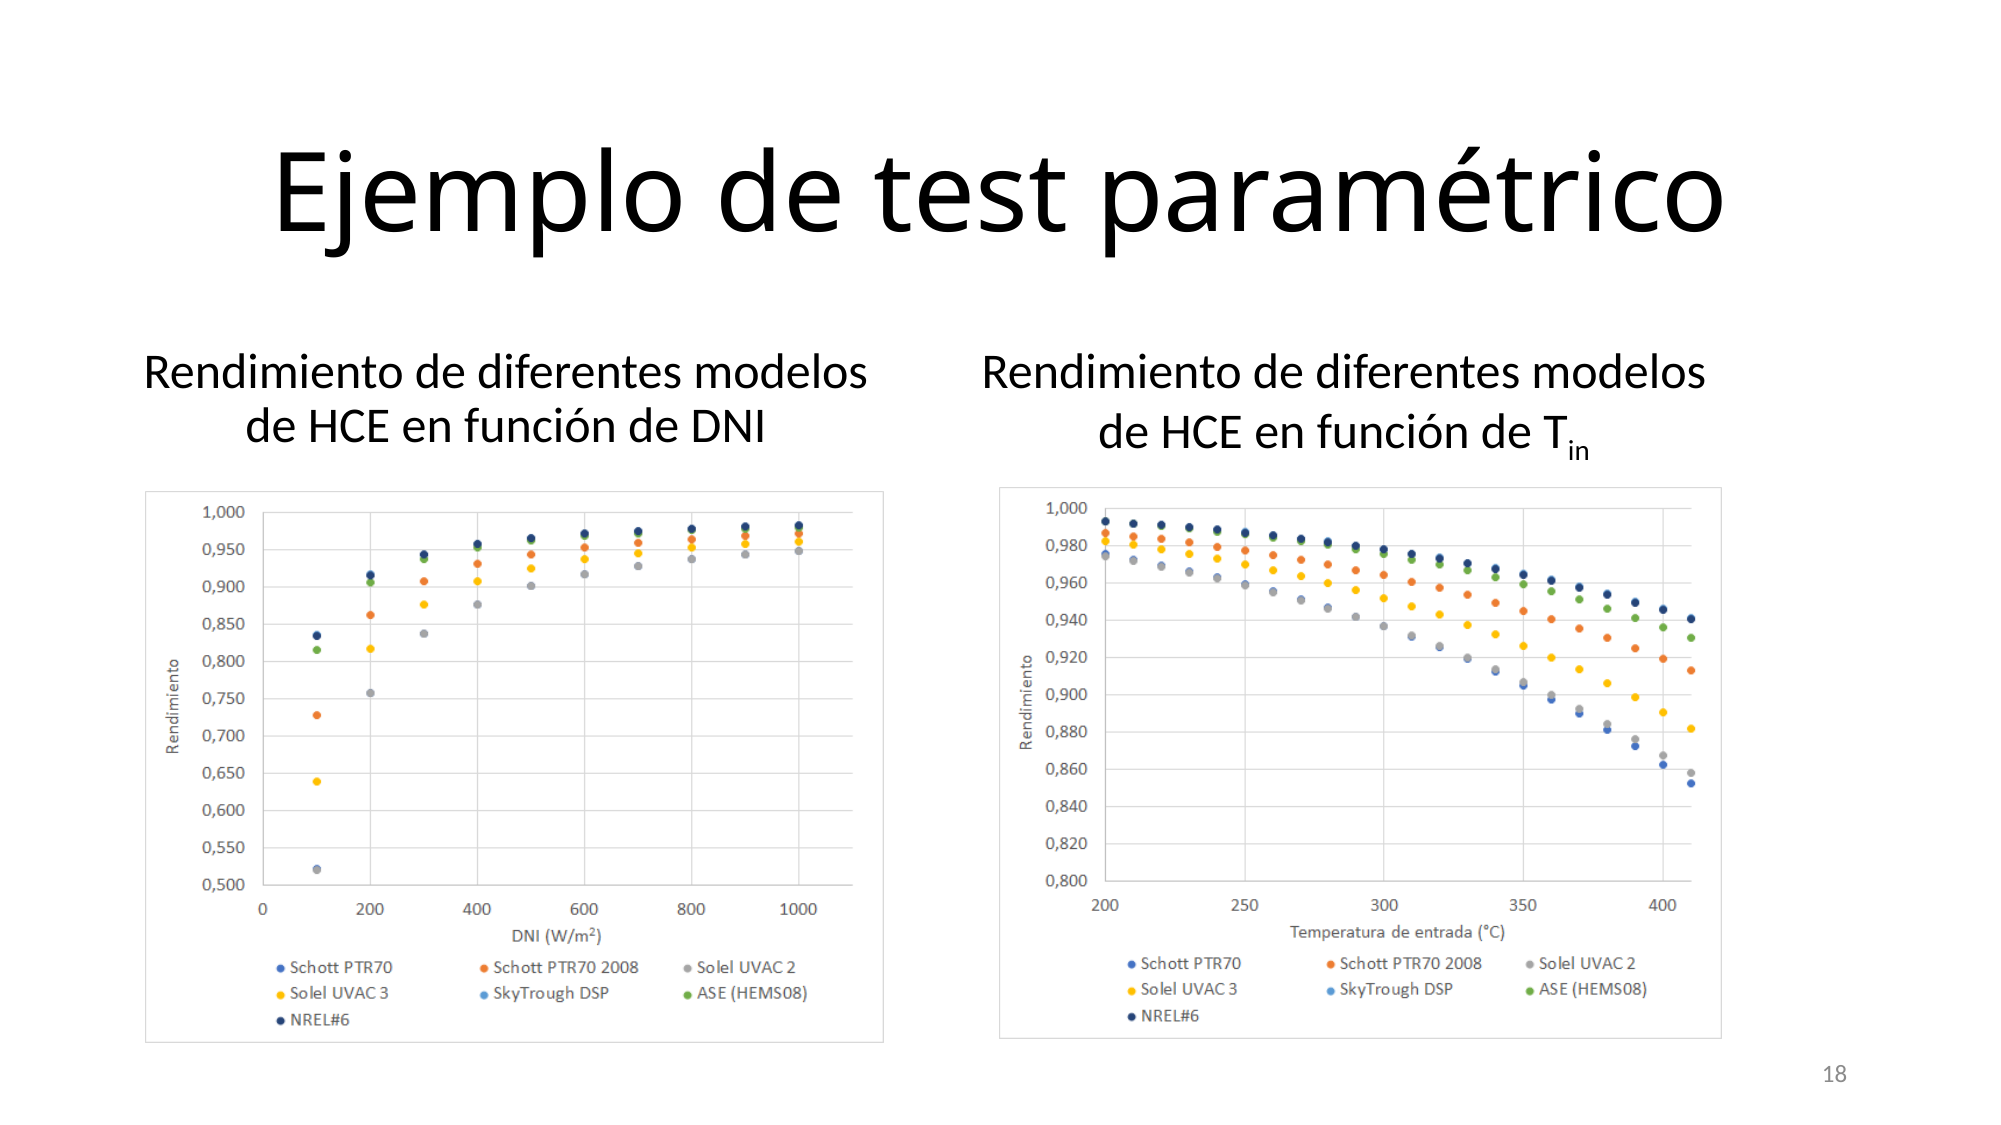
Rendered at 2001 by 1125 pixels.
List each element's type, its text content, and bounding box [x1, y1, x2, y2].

picture [999, 487, 1722, 1039]
text_box Rendimiento de diferentes modelos de HCE en función de Tin [966, 337, 1722, 522]
subtitle Rendimiento de diferentes modelos de HCE en función de DNI [128, 337, 884, 522]
slide_number 18 [1412, 1042, 1863, 1103]
title Ejemplo de test paramétrico [249, 117, 1750, 263]
picture [145, 491, 884, 1043]
